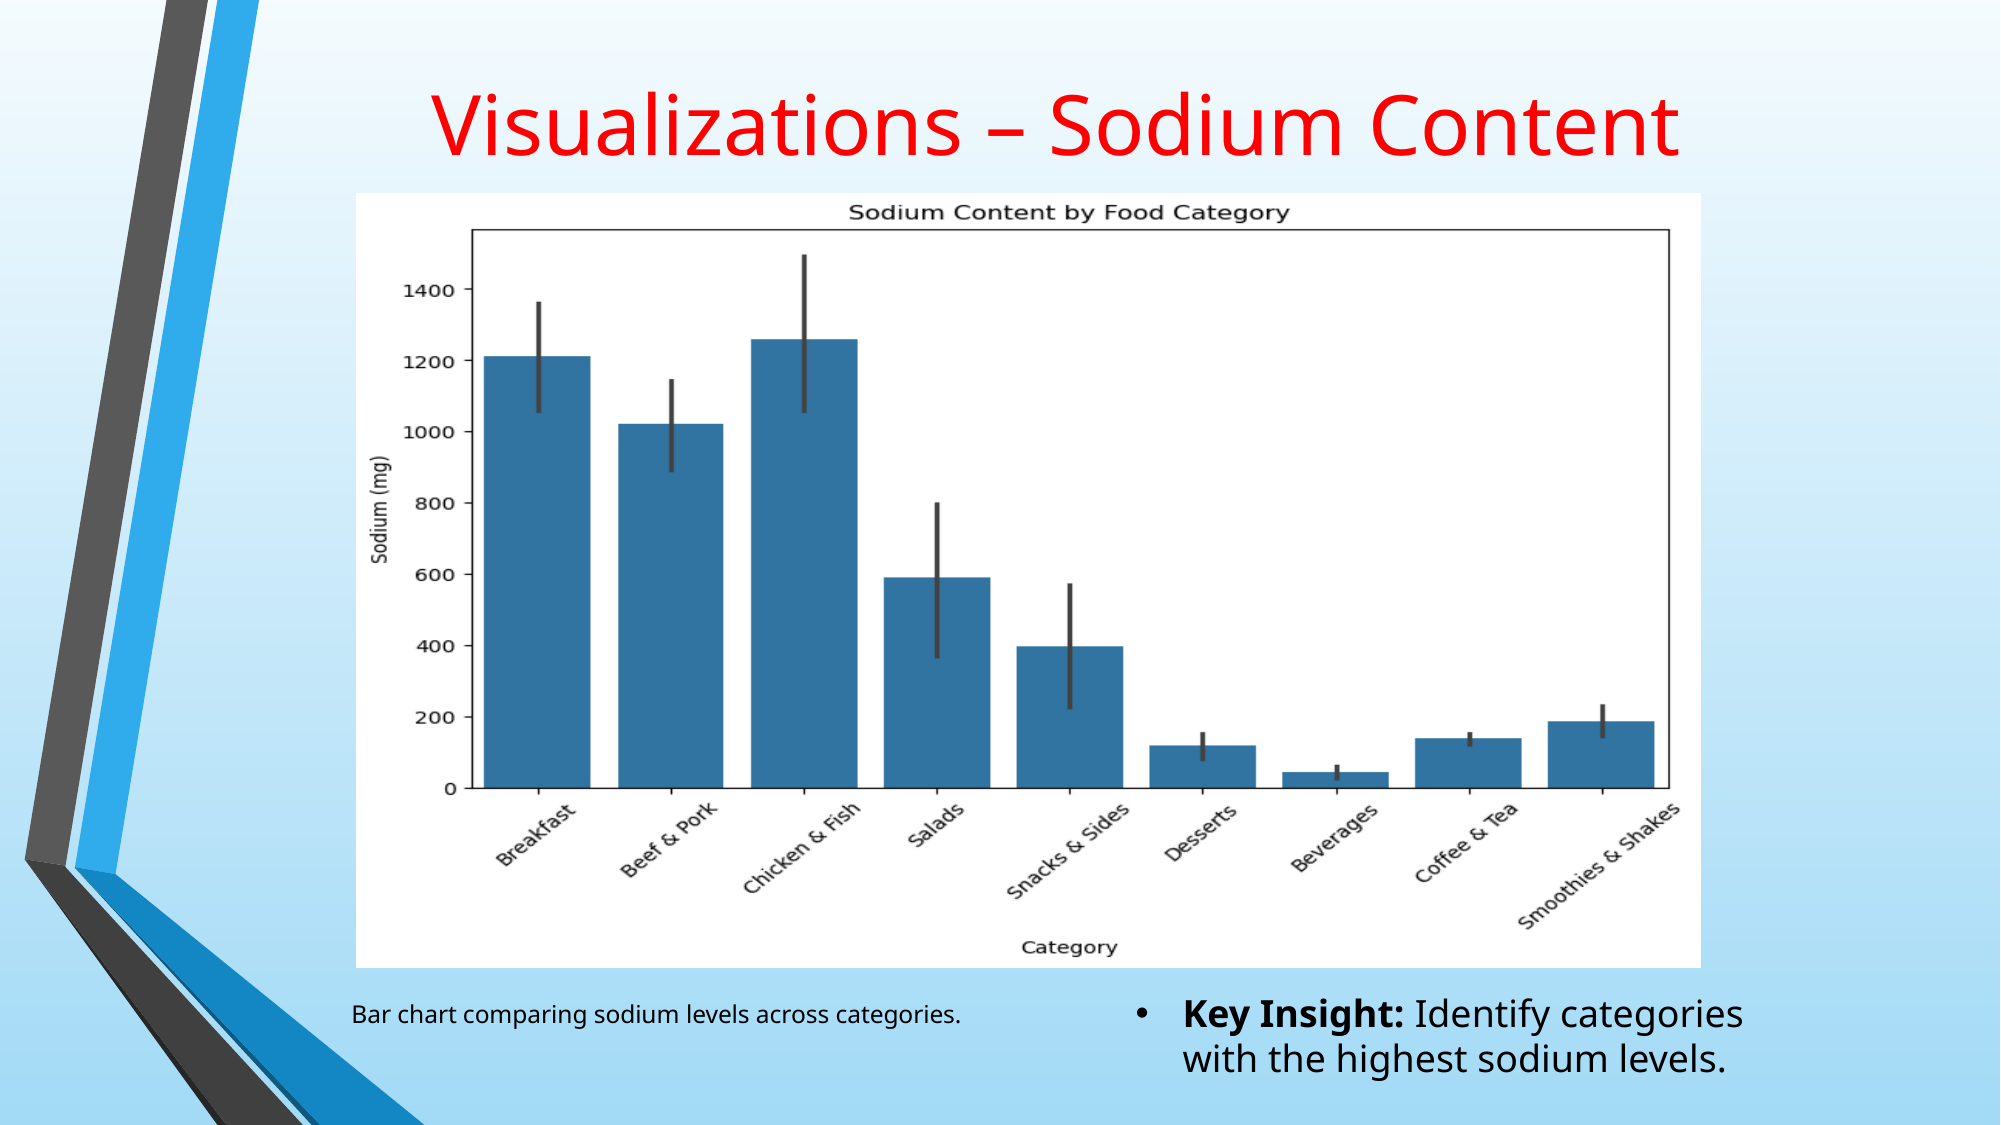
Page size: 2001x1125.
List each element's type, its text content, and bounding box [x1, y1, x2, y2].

text_box Key Insight: Identify categories with the highest sodium levels. [1120, 983, 1777, 1088]
picture [356, 193, 1701, 968]
list Bar chart comparing sodium levels across categories. [336, 983, 1120, 1046]
title Visualizations – Sodium Content [234, 48, 1879, 197]
